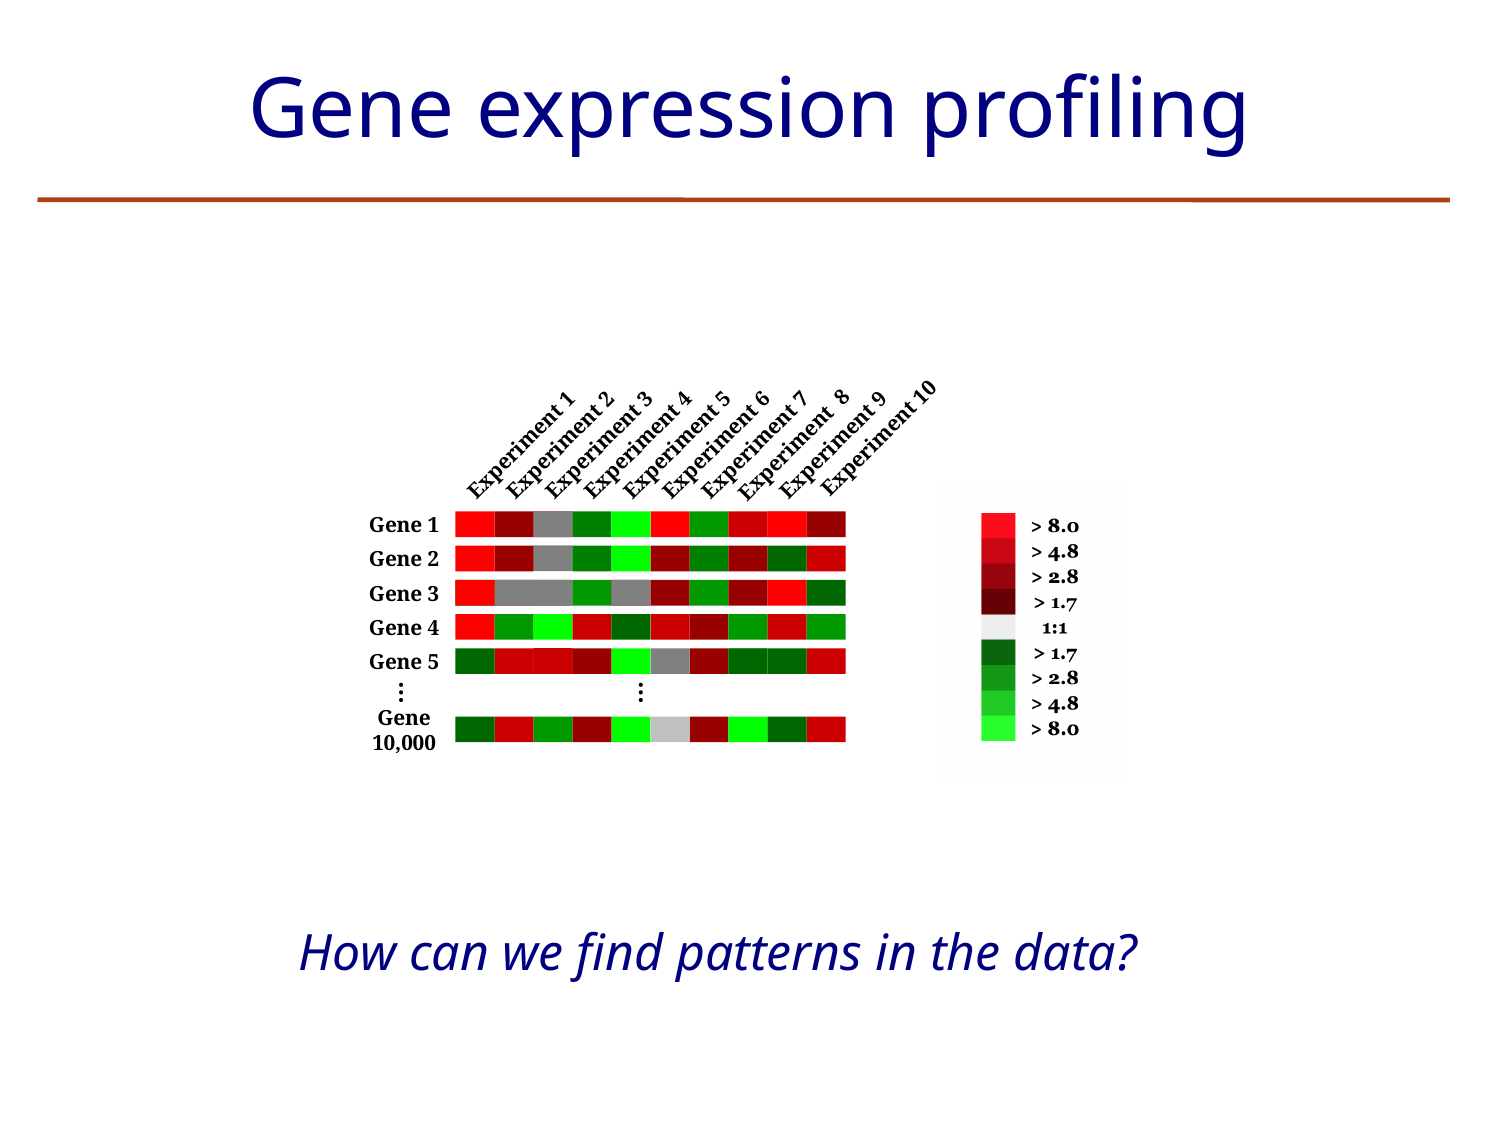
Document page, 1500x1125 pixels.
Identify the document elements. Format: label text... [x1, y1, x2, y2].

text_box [358, 424, 1129, 783]
text_box How can we find patterns in the data? [283, 912, 1359, 989]
text_box Gene expression profiling [112, 54, 1388, 188]
